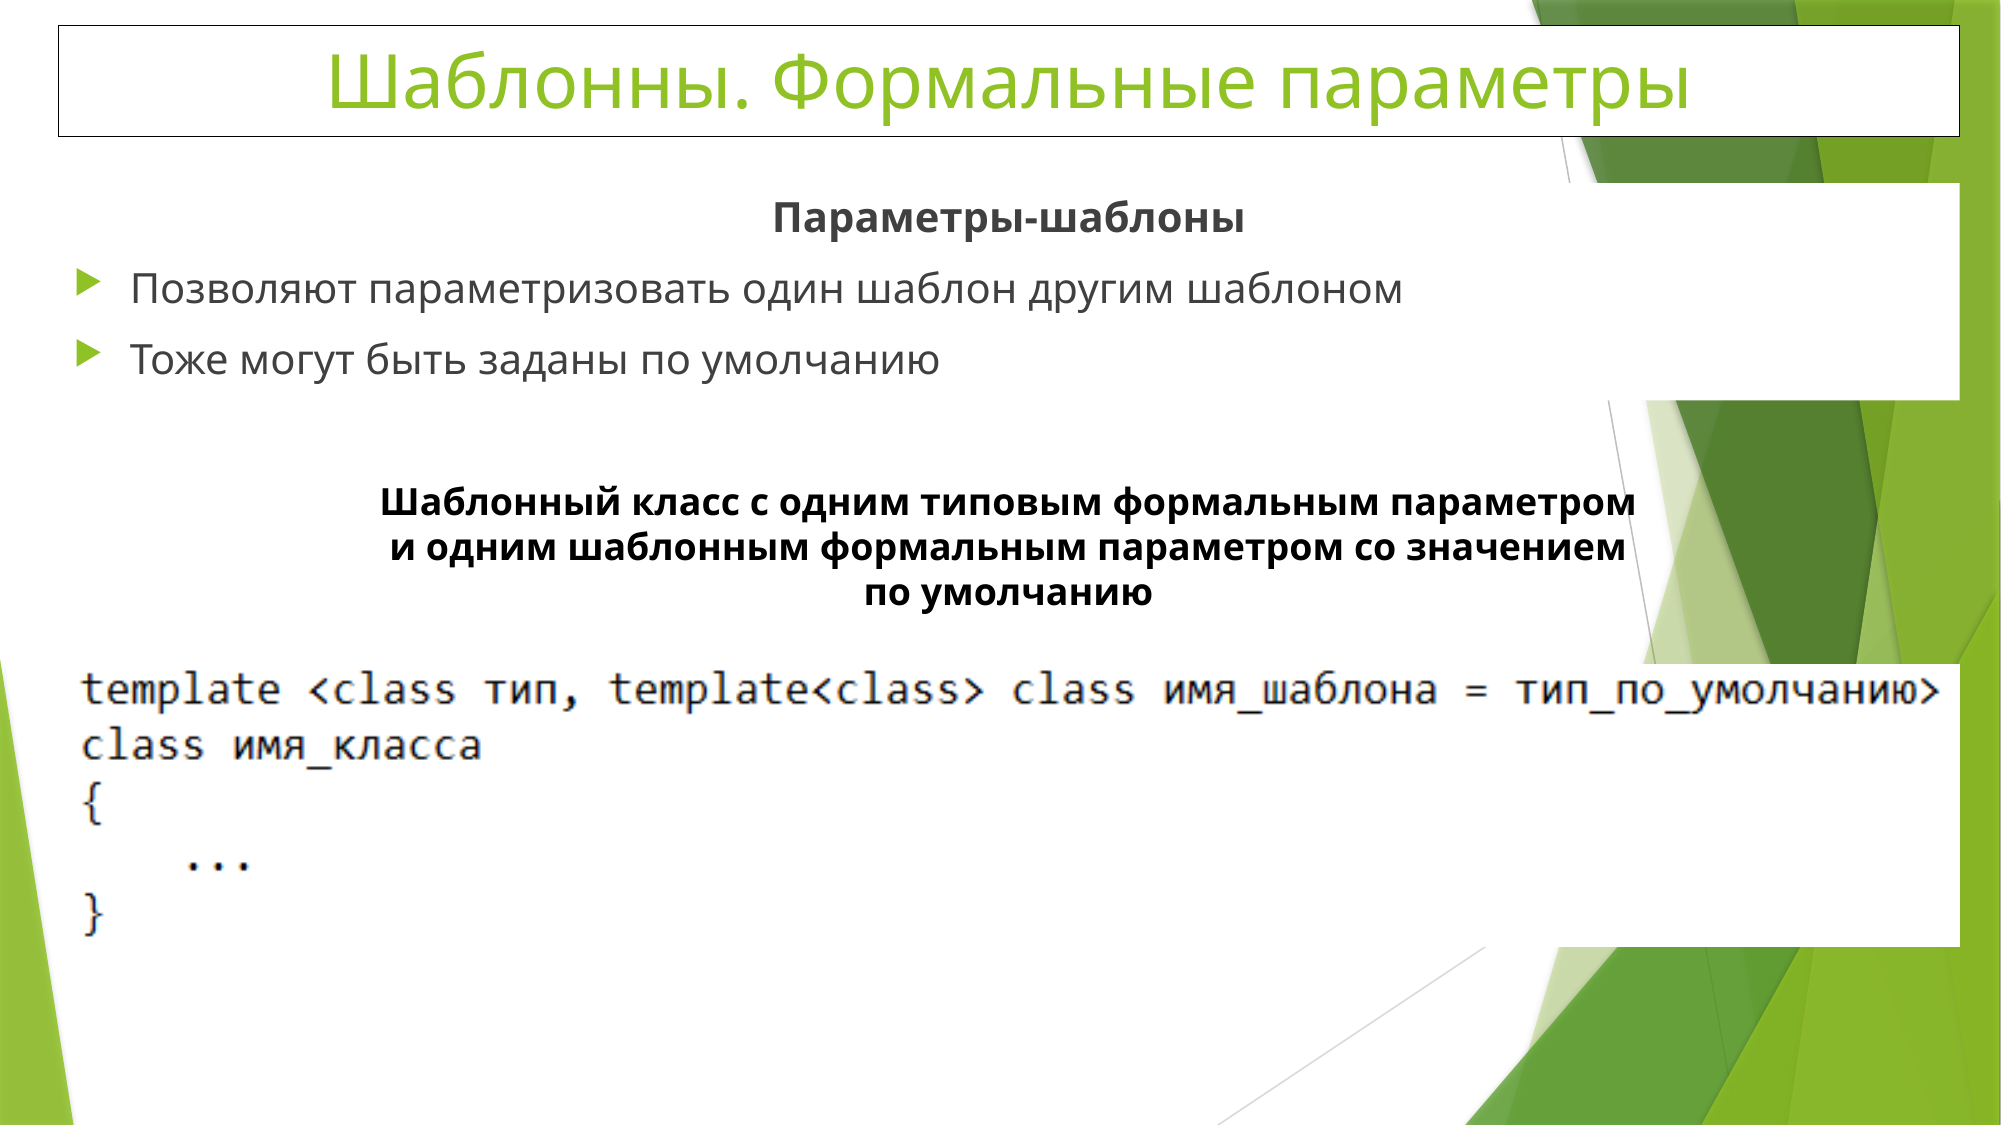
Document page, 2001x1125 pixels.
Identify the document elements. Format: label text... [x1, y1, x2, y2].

text_box Параметры-шаблоны Позволяют параметризовать один шаблон другим шаблоном Тоже могут быть заданы по умолчанию [58, 183, 1960, 401]
picture [70, 664, 1961, 947]
text_box Шаблонный класс с одним типовым формальным параметром и одним шаблонным формальным параметром со значением по умолчанию [351, 470, 1666, 621]
text_box Шаблонны. Формальные параметры [58, 25, 1960, 137]
